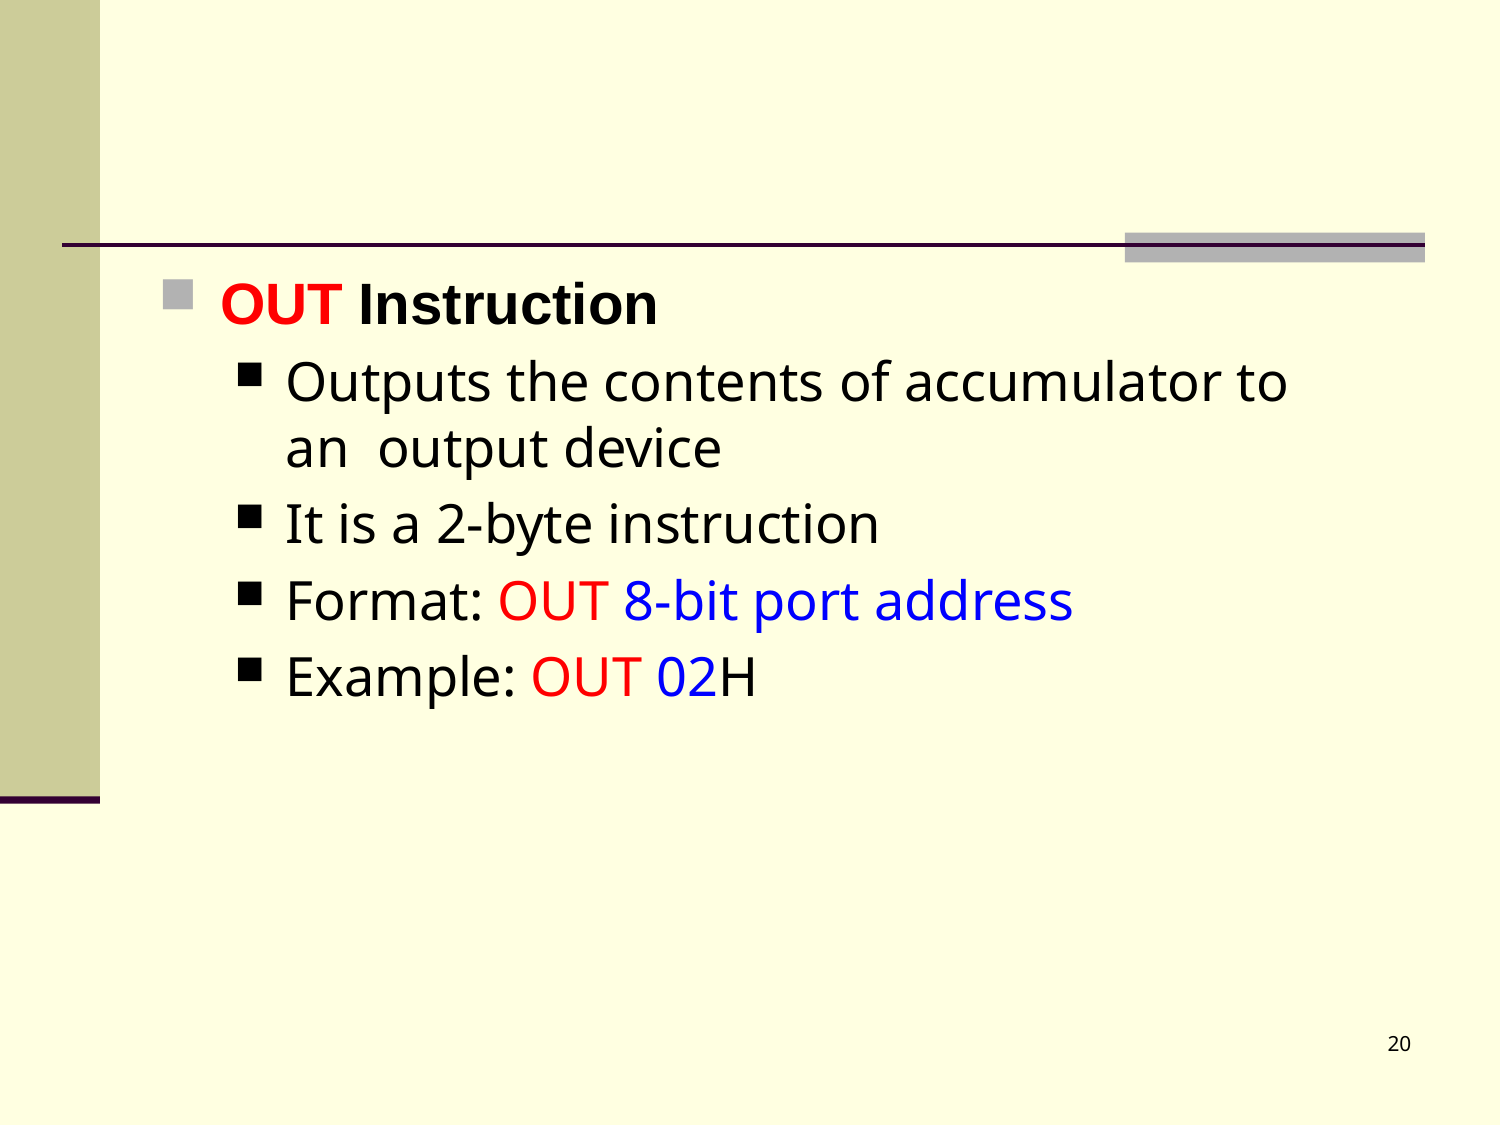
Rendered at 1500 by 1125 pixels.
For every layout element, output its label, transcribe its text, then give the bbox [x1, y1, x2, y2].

text_box OUT Instruction Outputs the contents of accumulator to an output device It is a 2-byte instruction Format: OUT 8-bit port address Example: OUT 02H [156, 252, 1293, 708]
slide_number 20 [1381, 1030, 1418, 1125]
